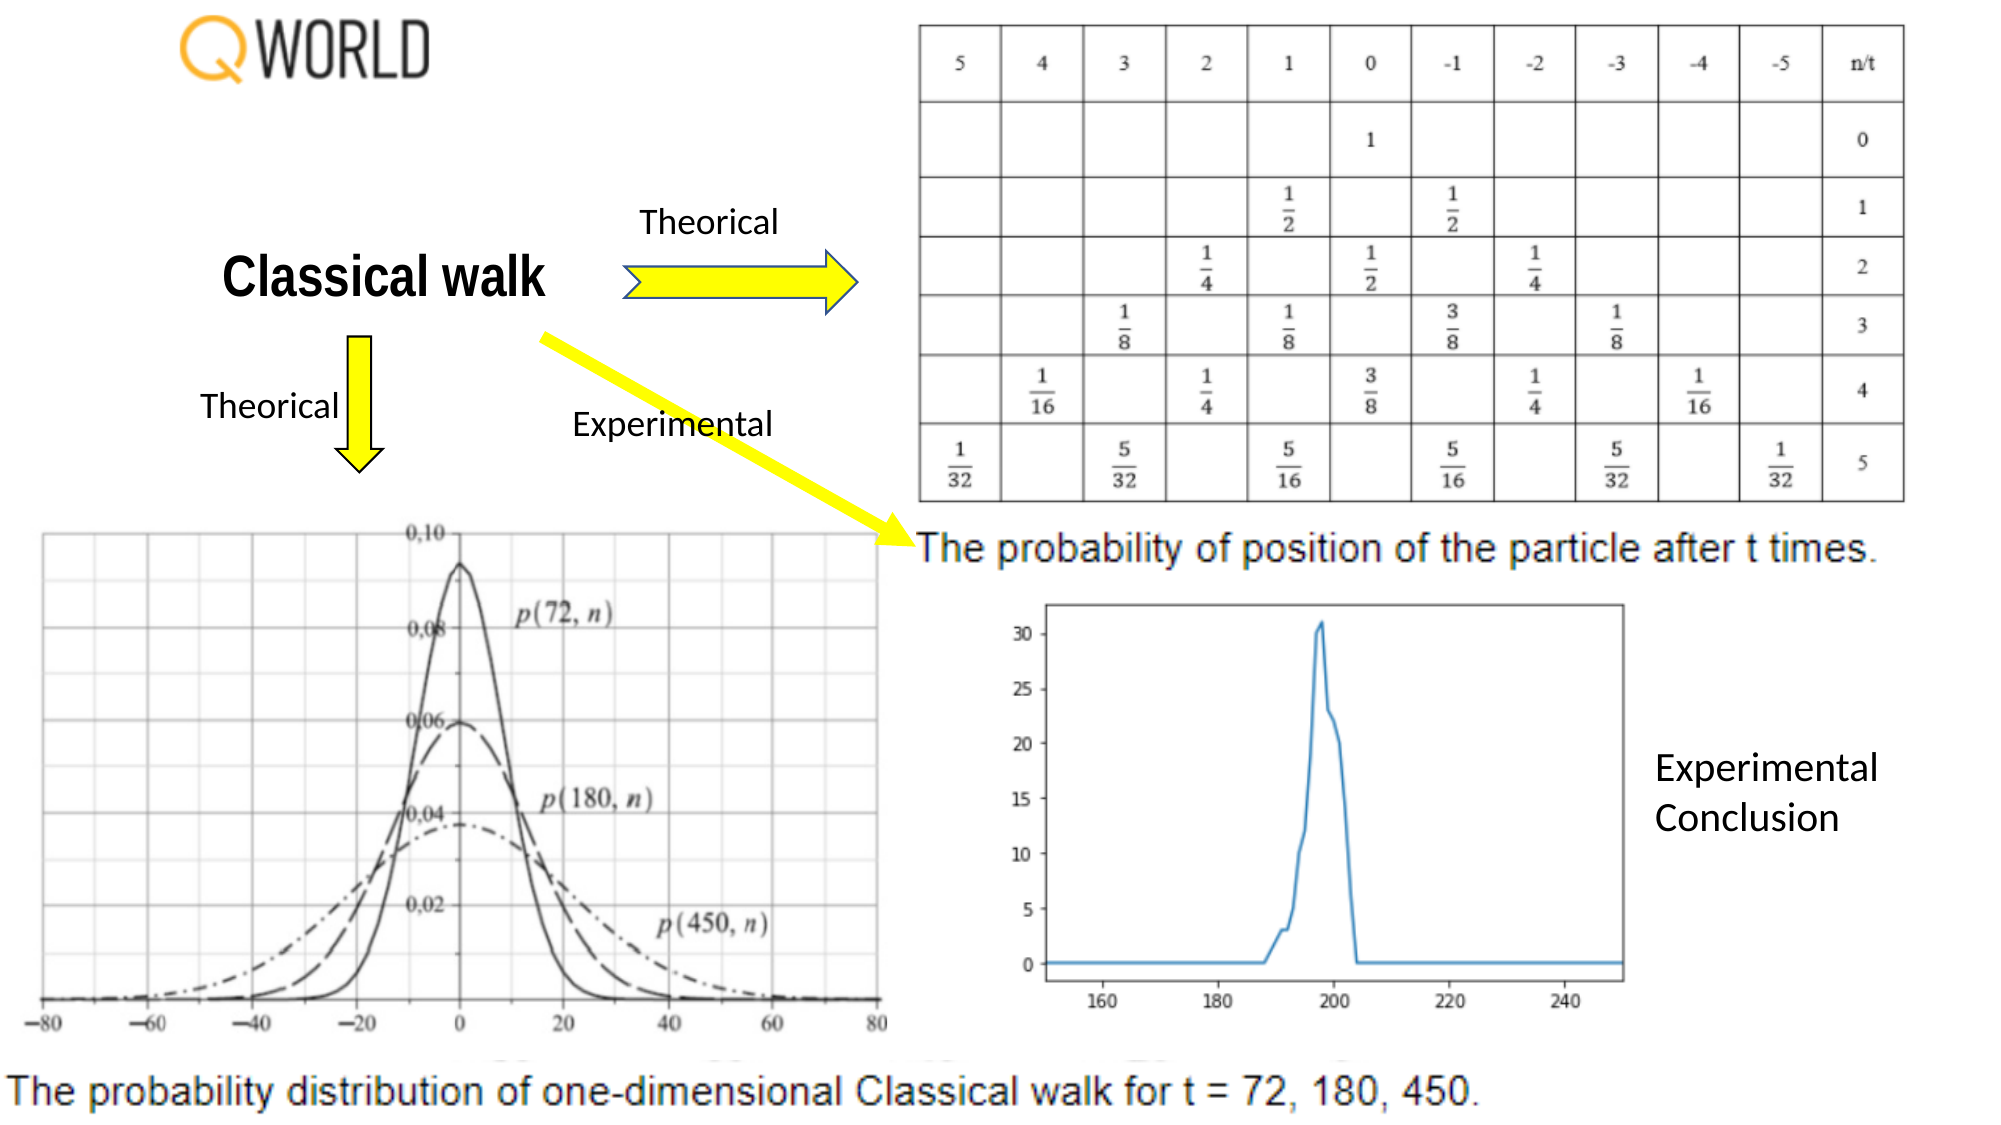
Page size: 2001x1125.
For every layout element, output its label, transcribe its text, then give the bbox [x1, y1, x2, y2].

text_box Theorical [185, 374, 383, 434]
text_box Classical walk [208, 230, 577, 316]
text_box [622, 250, 859, 317]
picture [18, 514, 895, 1038]
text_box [542, 336, 917, 547]
picture [0, 1060, 1499, 1125]
picture [0, 0, 1922, 579]
picture [999, 580, 1641, 1025]
text_box [333, 434, 386, 474]
text_box [346, 335, 373, 374]
text_box Experimental Conclusion [1641, 732, 1922, 847]
text_box Theorical [624, 190, 831, 250]
